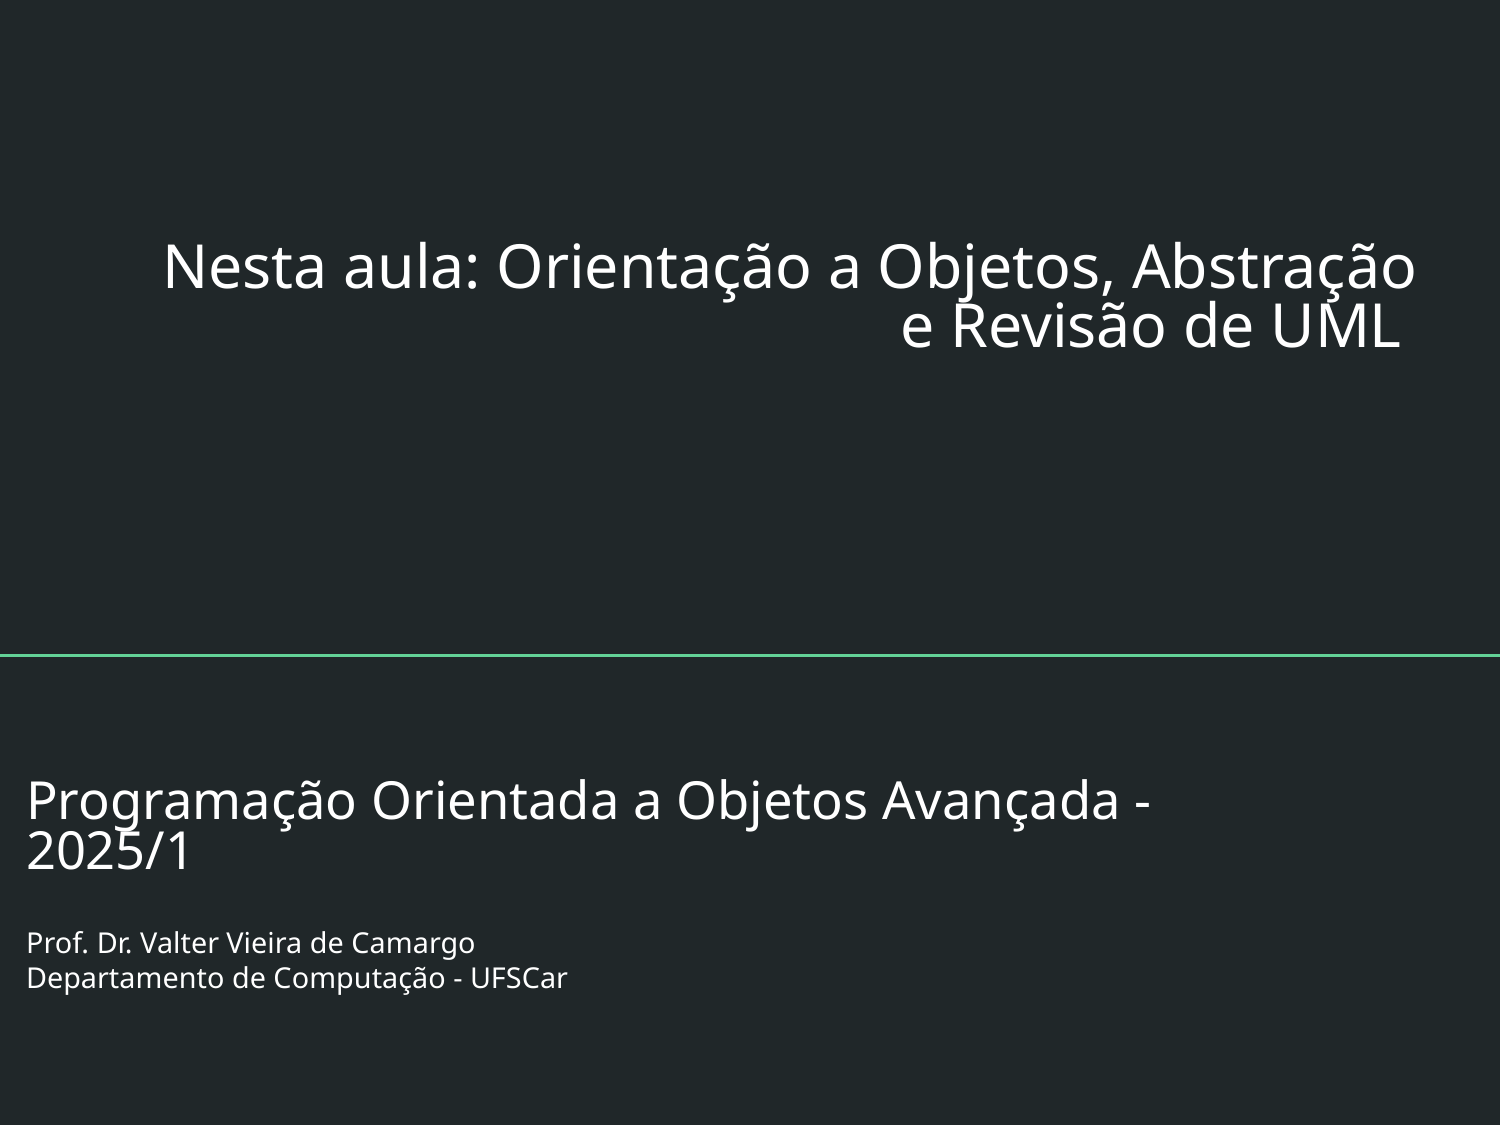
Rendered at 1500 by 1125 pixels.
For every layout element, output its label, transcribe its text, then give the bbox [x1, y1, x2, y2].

subtitle Prof. Dr. Valter Vieira de Camargo Departamento de Computação - UFSCar [10, 927, 1344, 1031]
title Nesta aula: Orientação a Objetos, Abstração e Revisão de UML [100, 170, 1433, 431]
title Programação Orientada a Objetos Avançada - 2025/1 [10, 674, 1344, 927]
